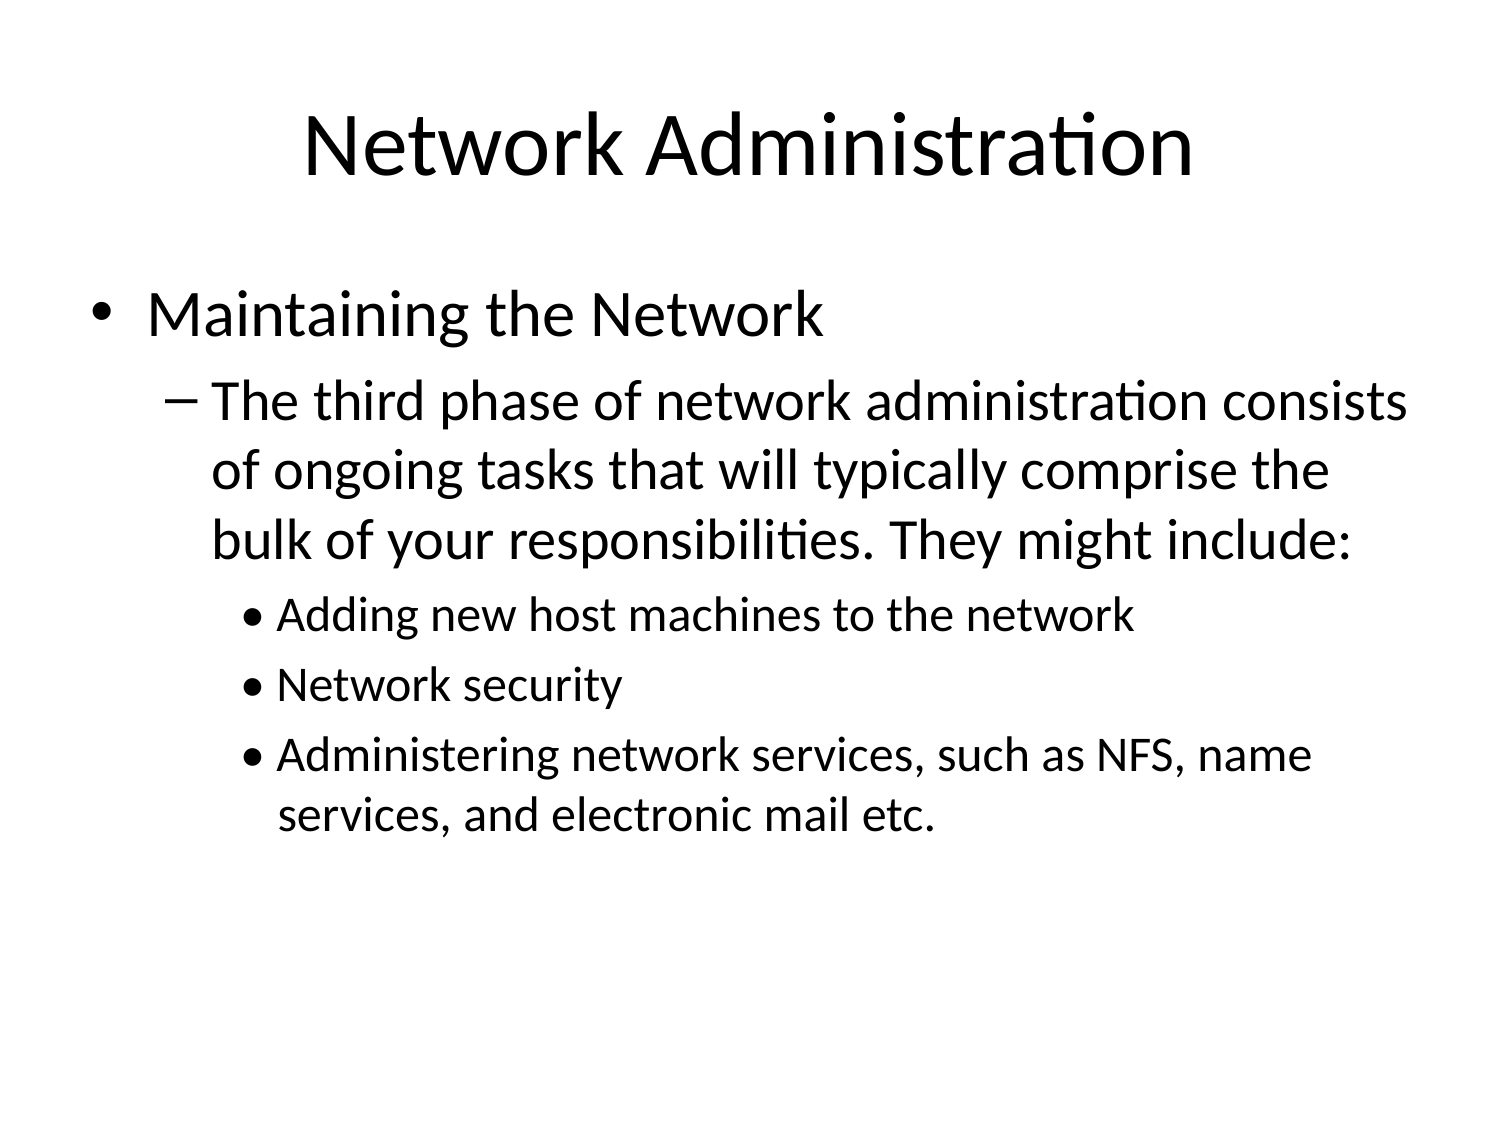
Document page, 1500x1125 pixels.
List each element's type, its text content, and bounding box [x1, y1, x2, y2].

list Maintaining the Network The third phase of network administration consists of ongoing tasks that will typically comprise the bulk of your responsibilities. They might include: • Adding new host machines to the network • Network security • Administering network services, such as NFS, name services, and electronic mail etc. [75, 262, 1425, 1005]
title Network Administration [75, 45, 1425, 233]
